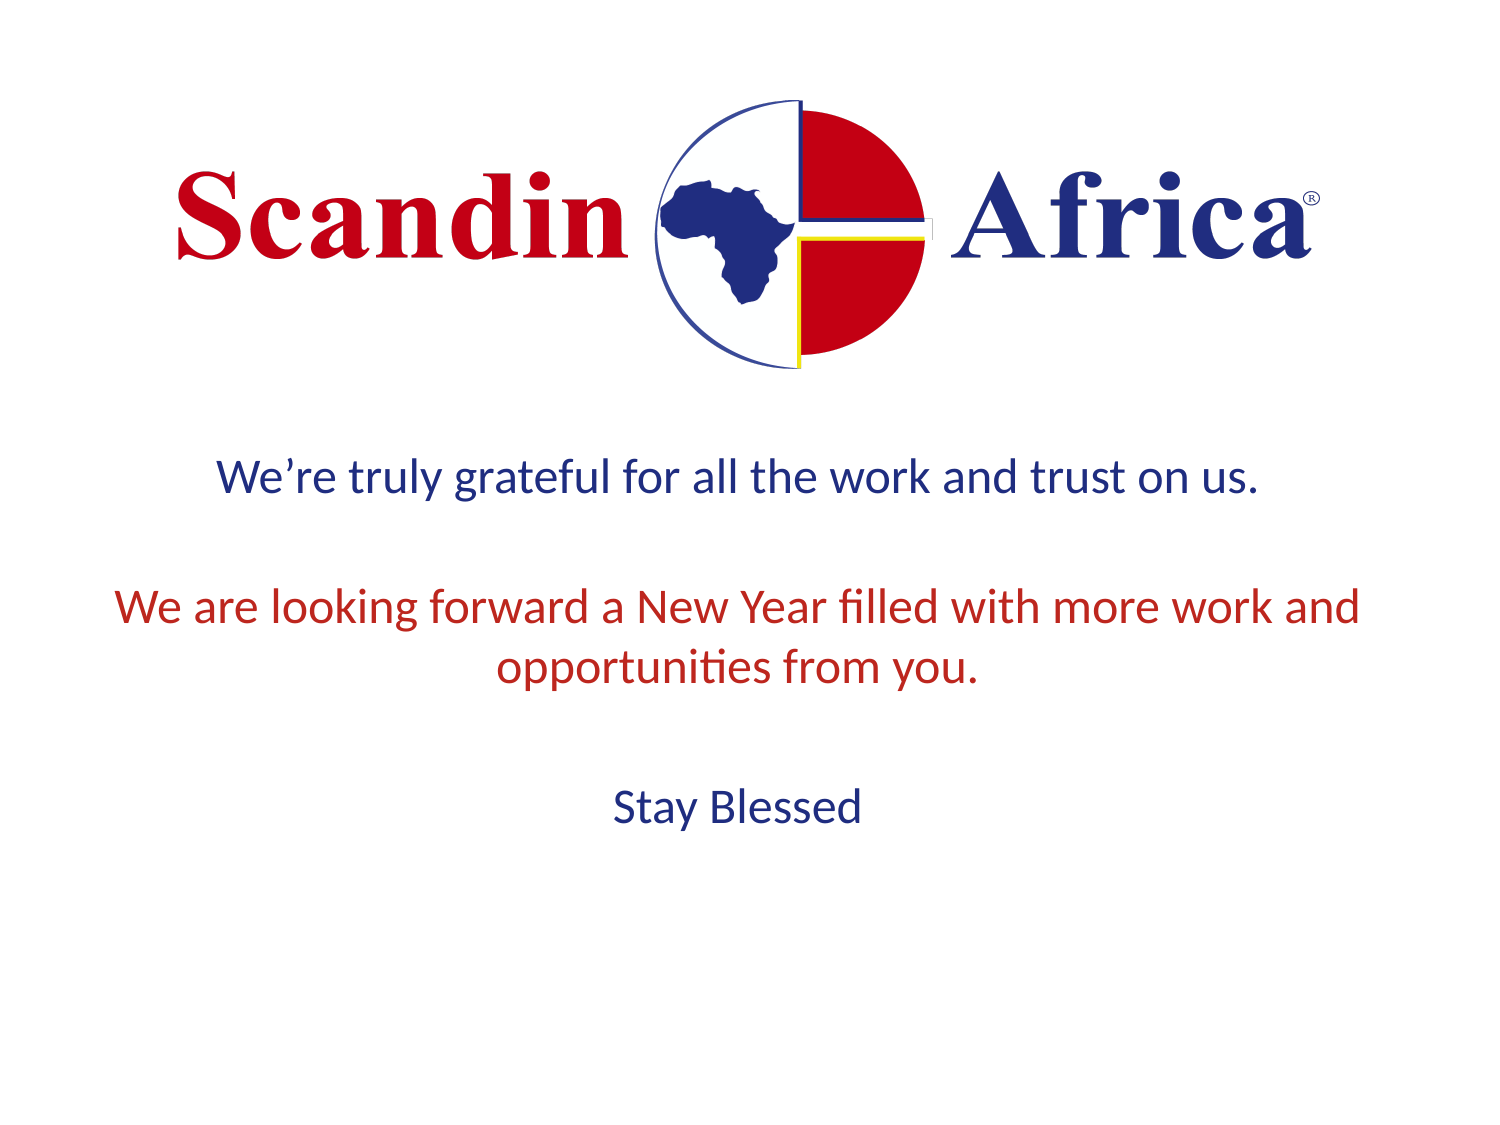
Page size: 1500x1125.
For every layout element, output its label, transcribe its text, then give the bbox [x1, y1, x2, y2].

picture [171, 99, 1320, 369]
subtitle We’re truly grateful for all the work and trust on us. We are looking forward a New Year filled with more work and opportunities from you. Stay Blessed [78, 436, 1398, 720]
